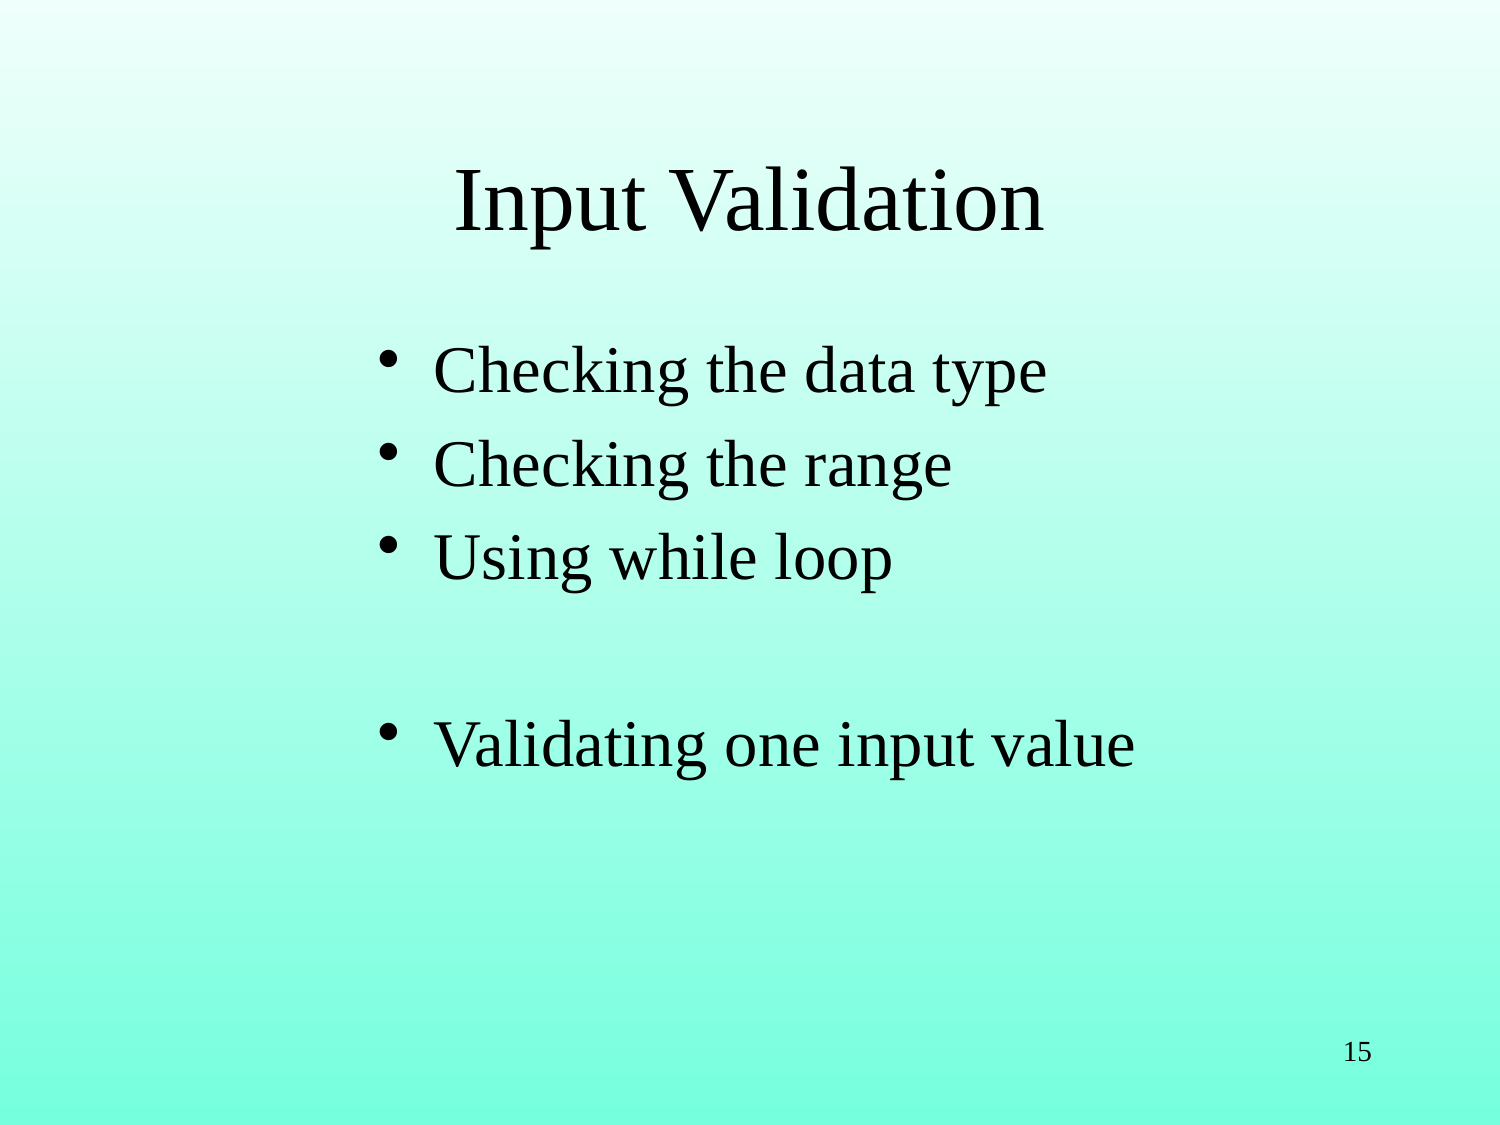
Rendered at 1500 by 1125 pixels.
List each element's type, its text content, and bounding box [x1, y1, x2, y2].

title Input Validation [112, 99, 1388, 288]
slide_number 15 [1074, 1024, 1388, 1101]
list Checking the data type Checking the range Using while loop Validating one input value [362, 318, 1425, 988]
